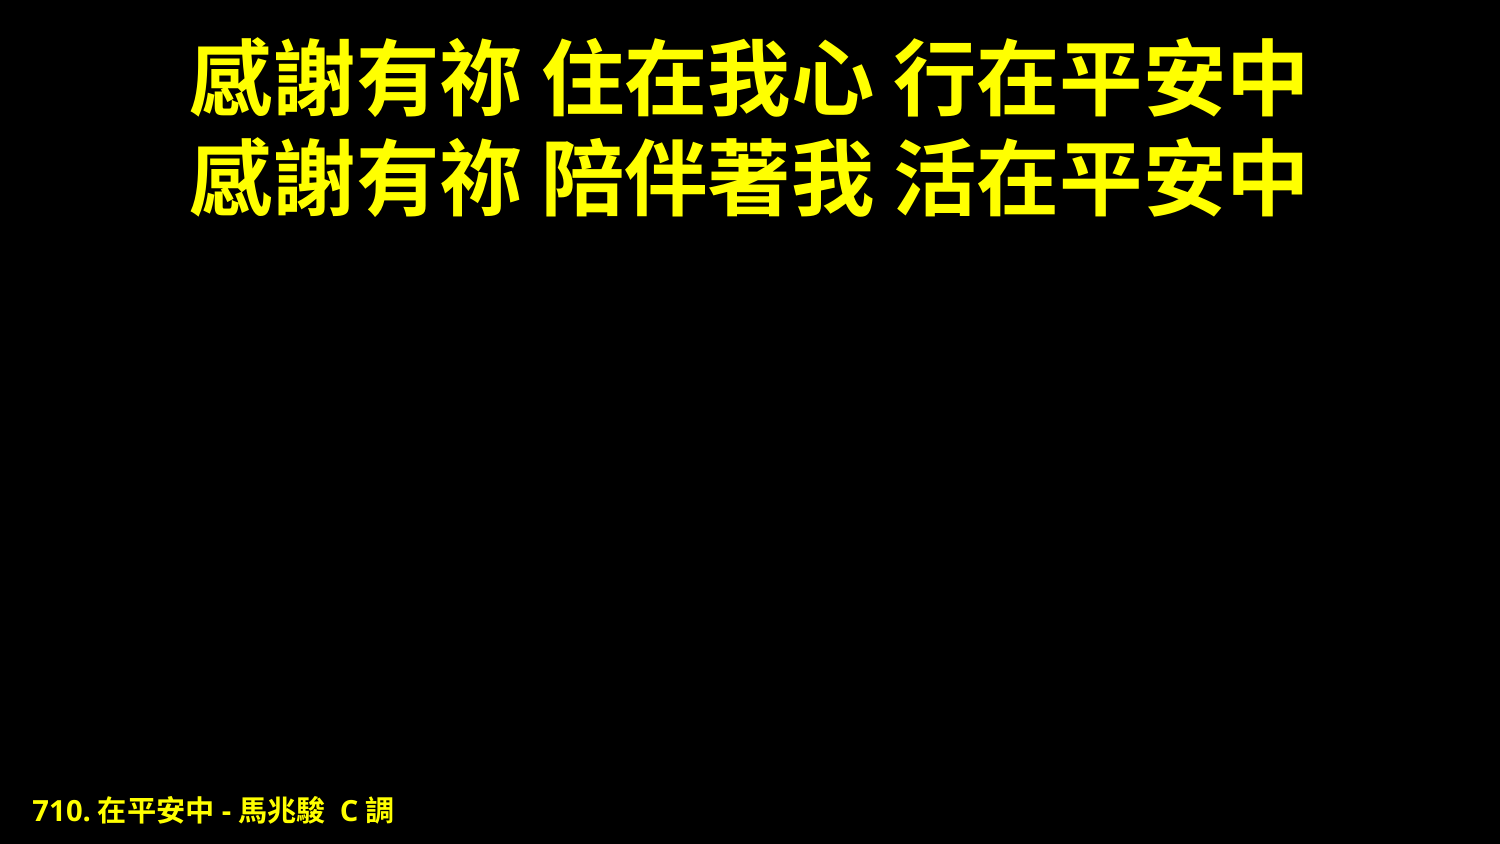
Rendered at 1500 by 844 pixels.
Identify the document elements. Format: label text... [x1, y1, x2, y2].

title 感謝有祢 住在我心 行在平安中 感謝有祢 陪伴著我 活在平安中 [0, 55, 1500, 197]
text_box 710.在平安中-馬兆駿 C調 [17, 784, 632, 835]
